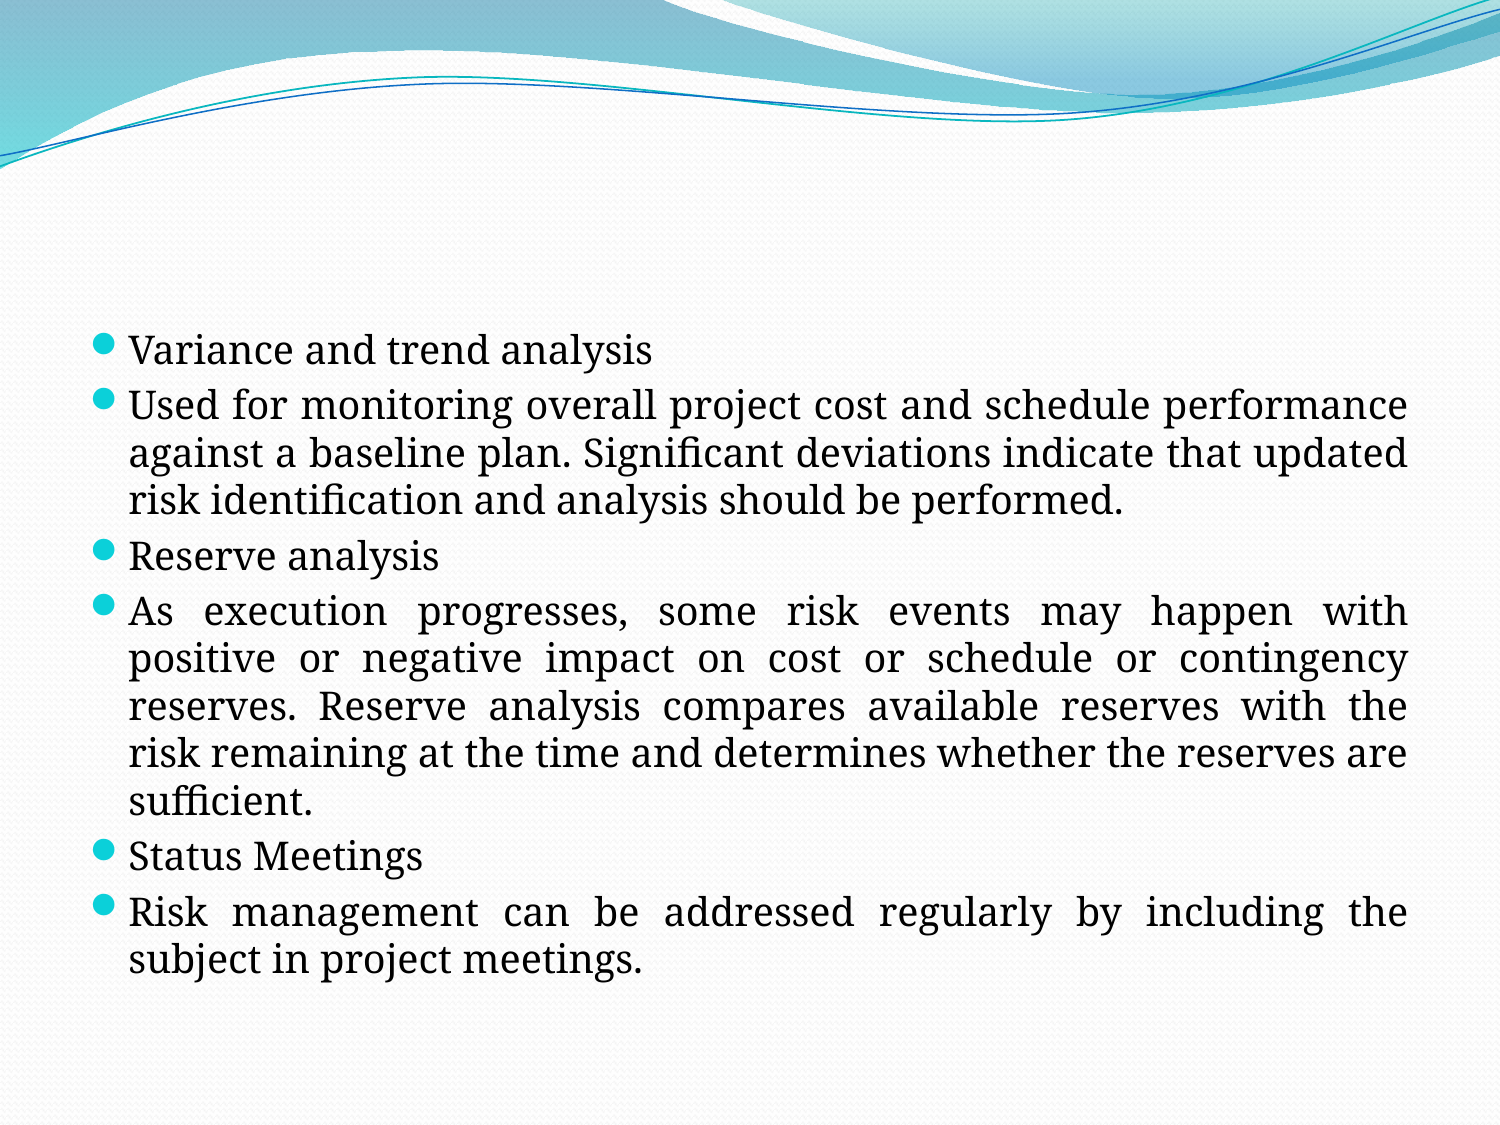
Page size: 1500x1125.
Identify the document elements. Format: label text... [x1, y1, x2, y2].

list Variance and trend analysis Used for monitoring overall project cost and schedule performance against a baseline plan. Significant deviations indicate that updated risk identification and analysis should be performed. Reserve analysis As execution progresses, some risk events may happen with positive or negative impact on cost or schedule or contingency reserves. Reserve analysis compares available reserves with the risk remaining at the time and determines whether the reserves are sufficient. Status Meetings Risk management can be addressed regularly by including the subject in project meetings. [75, 317, 1425, 1038]
